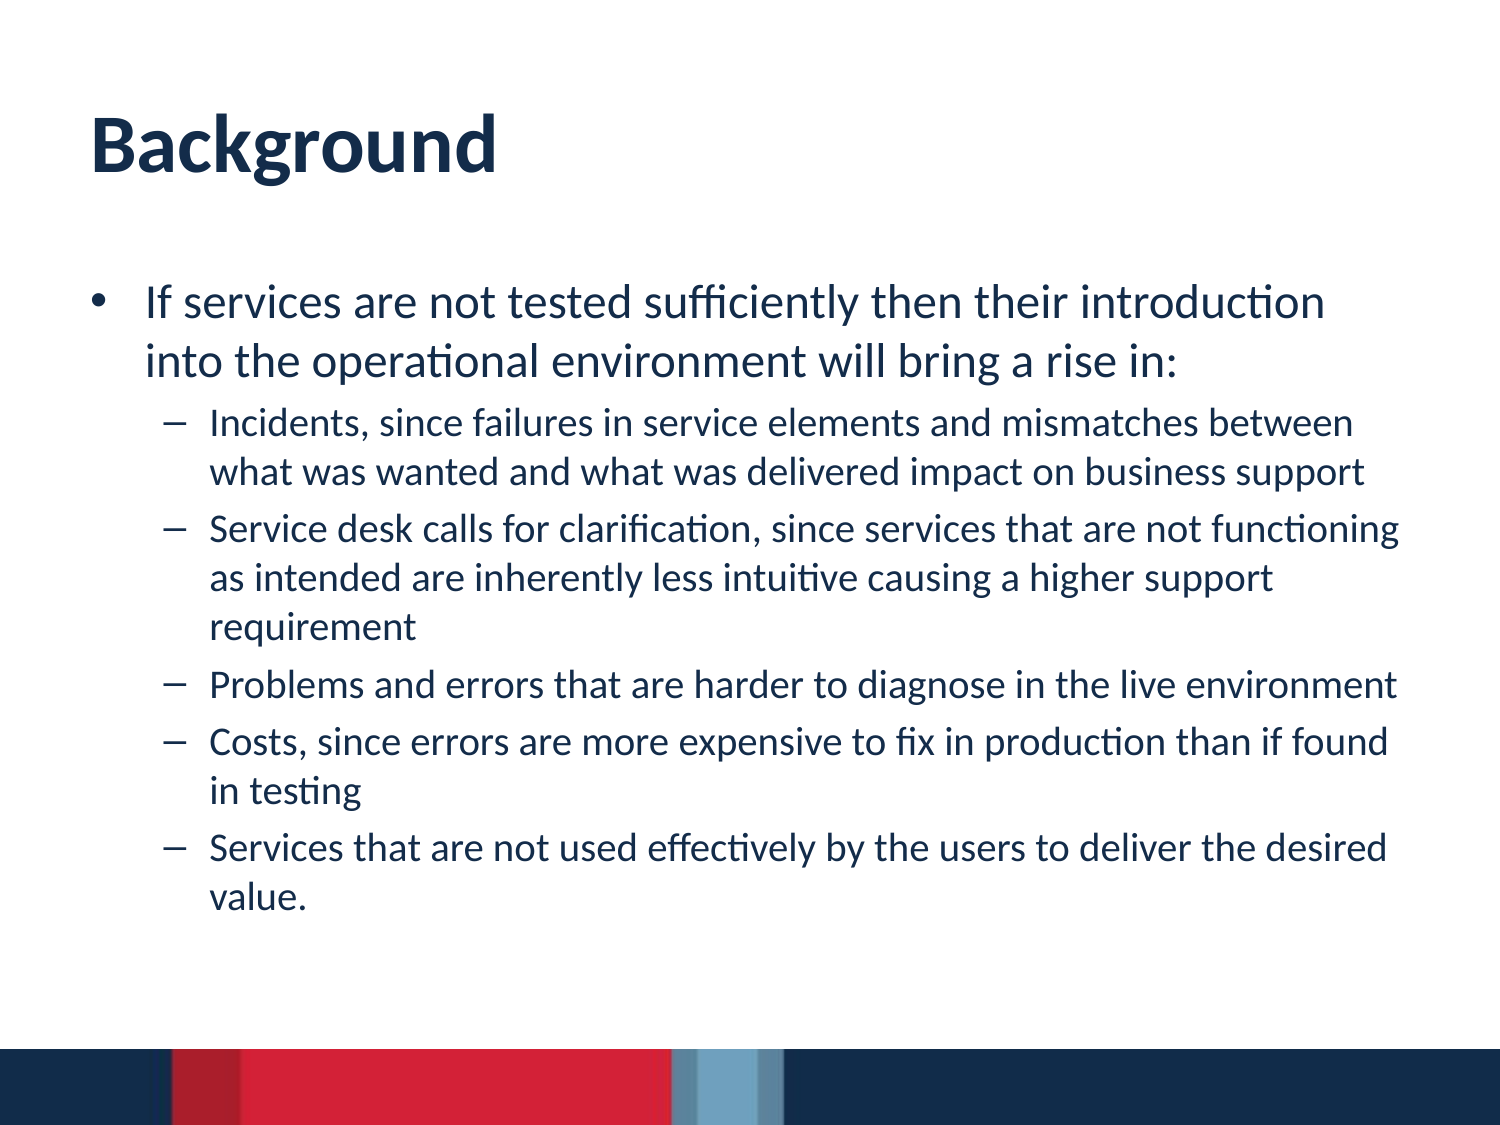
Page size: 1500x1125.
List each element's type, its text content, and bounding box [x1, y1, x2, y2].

picture [0, 1049, 1500, 1125]
list If services are not tested sufficiently then their introduction into the operational environment will bring a rise in: Incidents, since failures in service elements and mismatches between what was wanted and what was delivered impact on business support Service desk calls for clarification, since services that are not functioning as intended are inherently less intuitive causing a higher support requirement Problems and errors that are harder to diagnose in the live environment Costs, since errors are more expensive to fix in production than if found in testing Services that are not used effectively by the users to deliver the desired value. [75, 262, 1425, 975]
title Background [75, 45, 1425, 233]
